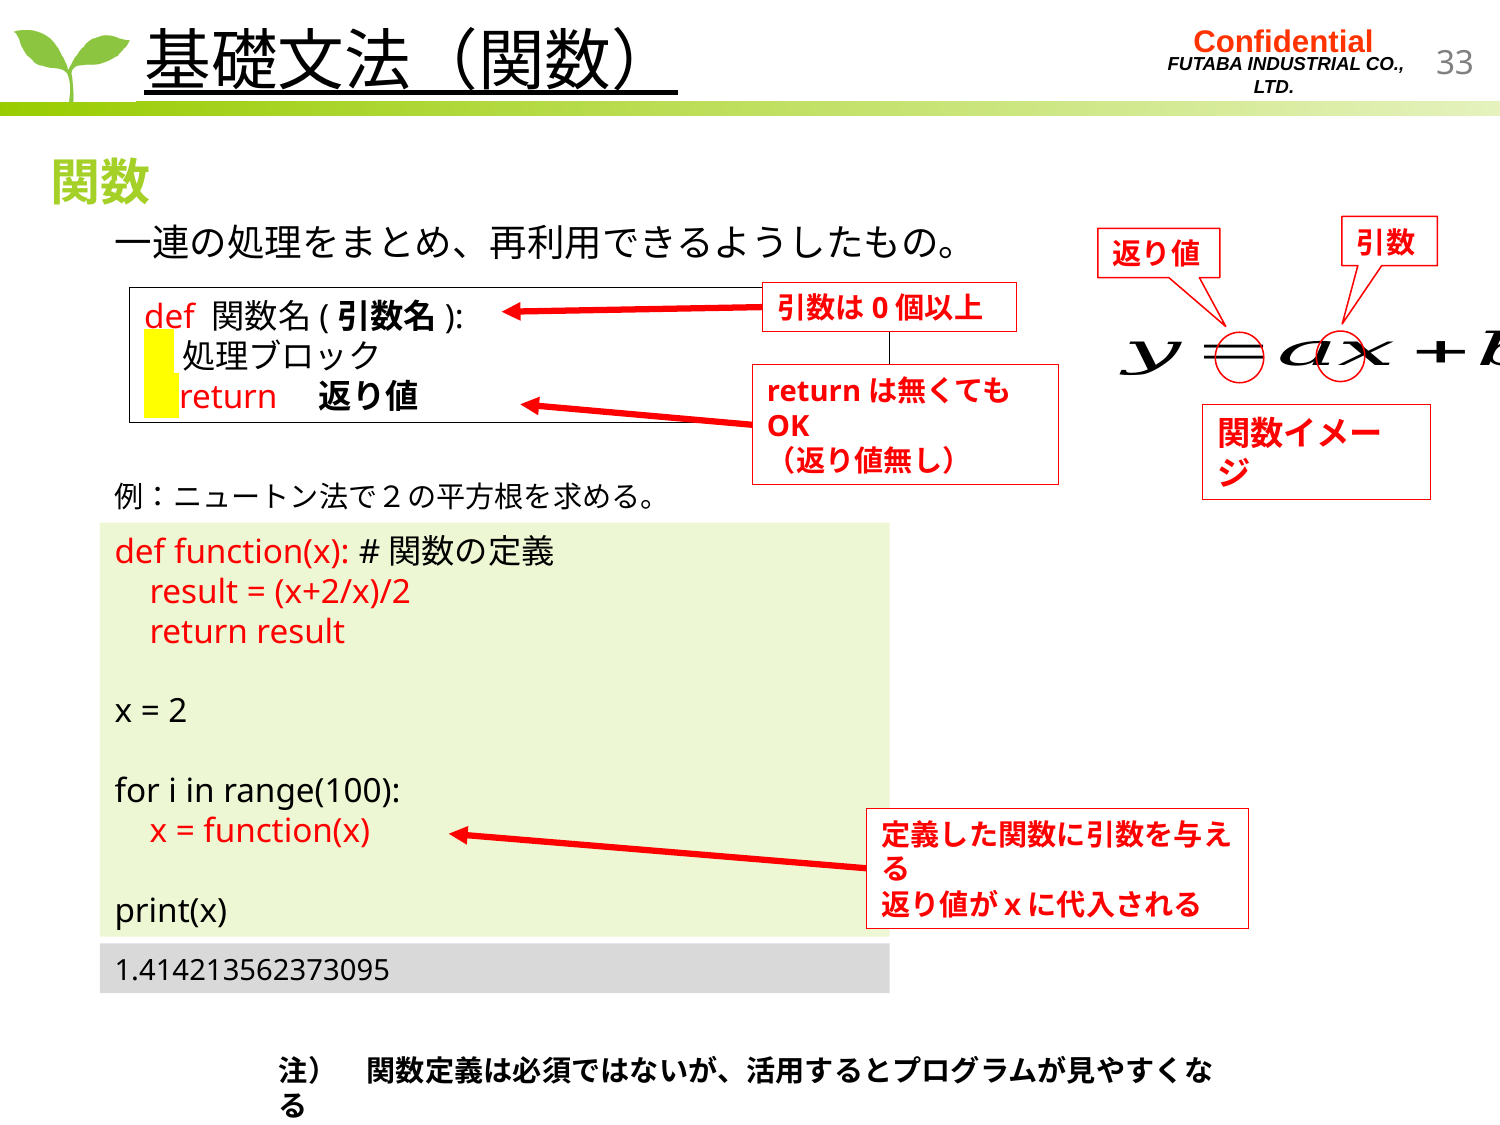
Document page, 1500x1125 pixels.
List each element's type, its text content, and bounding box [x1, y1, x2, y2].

text_box 基礎文法（関数） [129, 18, 659, 98]
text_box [520, 404, 753, 409]
text_box 定義した関数に引数を与える 返り値がｘに代入される [866, 808, 1249, 929]
text_box def function(x): #関数の定義 result = (x+2/x)/2 return result x = 2 for i in range(100): x = function(x) print(x) [99, 522, 890, 937]
text_box returnは無くてもOK （返り値無し） [752, 364, 1059, 485]
text_box 注） 関数定義は必須ではないが、活用するとプログラムが見やすくなる [264, 1045, 1249, 1125]
text_box 一連の処理をまとめ、再利用できるようしたもの。 [99, 211, 1402, 272]
picture [0, 30, 136, 102]
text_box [501, 307, 763, 313]
text_box 例：ニュートン法で２の平方根を求める。 [99, 471, 810, 521]
text_box def 関数名(引数名): 処理ブロック return 返り値 [129, 287, 890, 423]
text_box 1.414213562373095 [99, 943, 890, 994]
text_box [1097, 216, 1500, 461]
text_box 関数 [35, 142, 363, 218]
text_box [448, 833, 867, 852]
text_box 引数は0個以上 [762, 282, 1017, 332]
